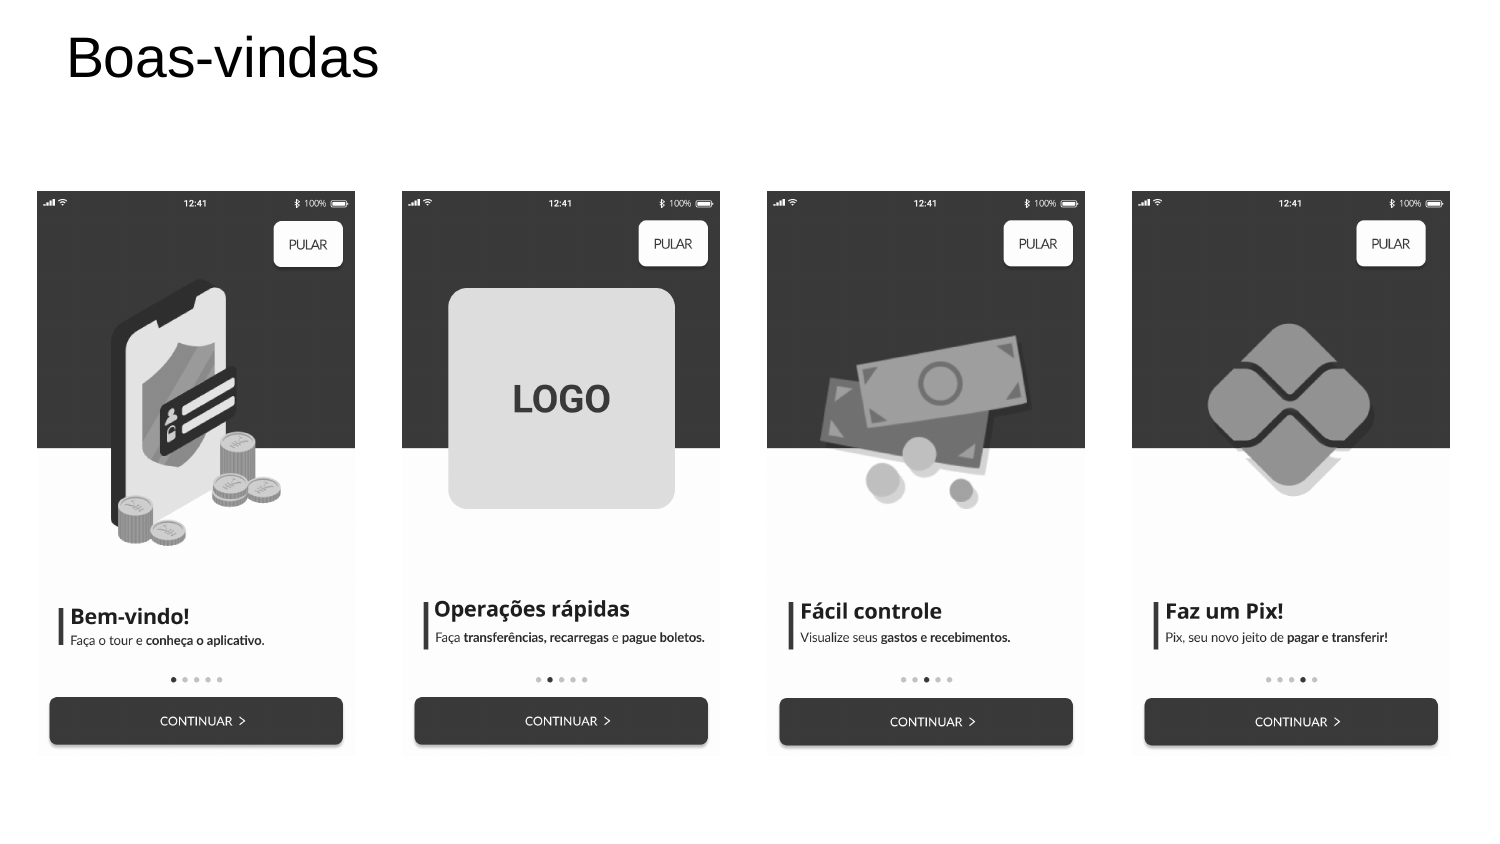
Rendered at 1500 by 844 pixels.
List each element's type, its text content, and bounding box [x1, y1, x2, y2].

picture [1132, 191, 1451, 757]
picture [402, 191, 721, 757]
title Boas-vindas [51, 10, 1449, 105]
picture [767, 191, 1086, 757]
picture [37, 191, 356, 757]
